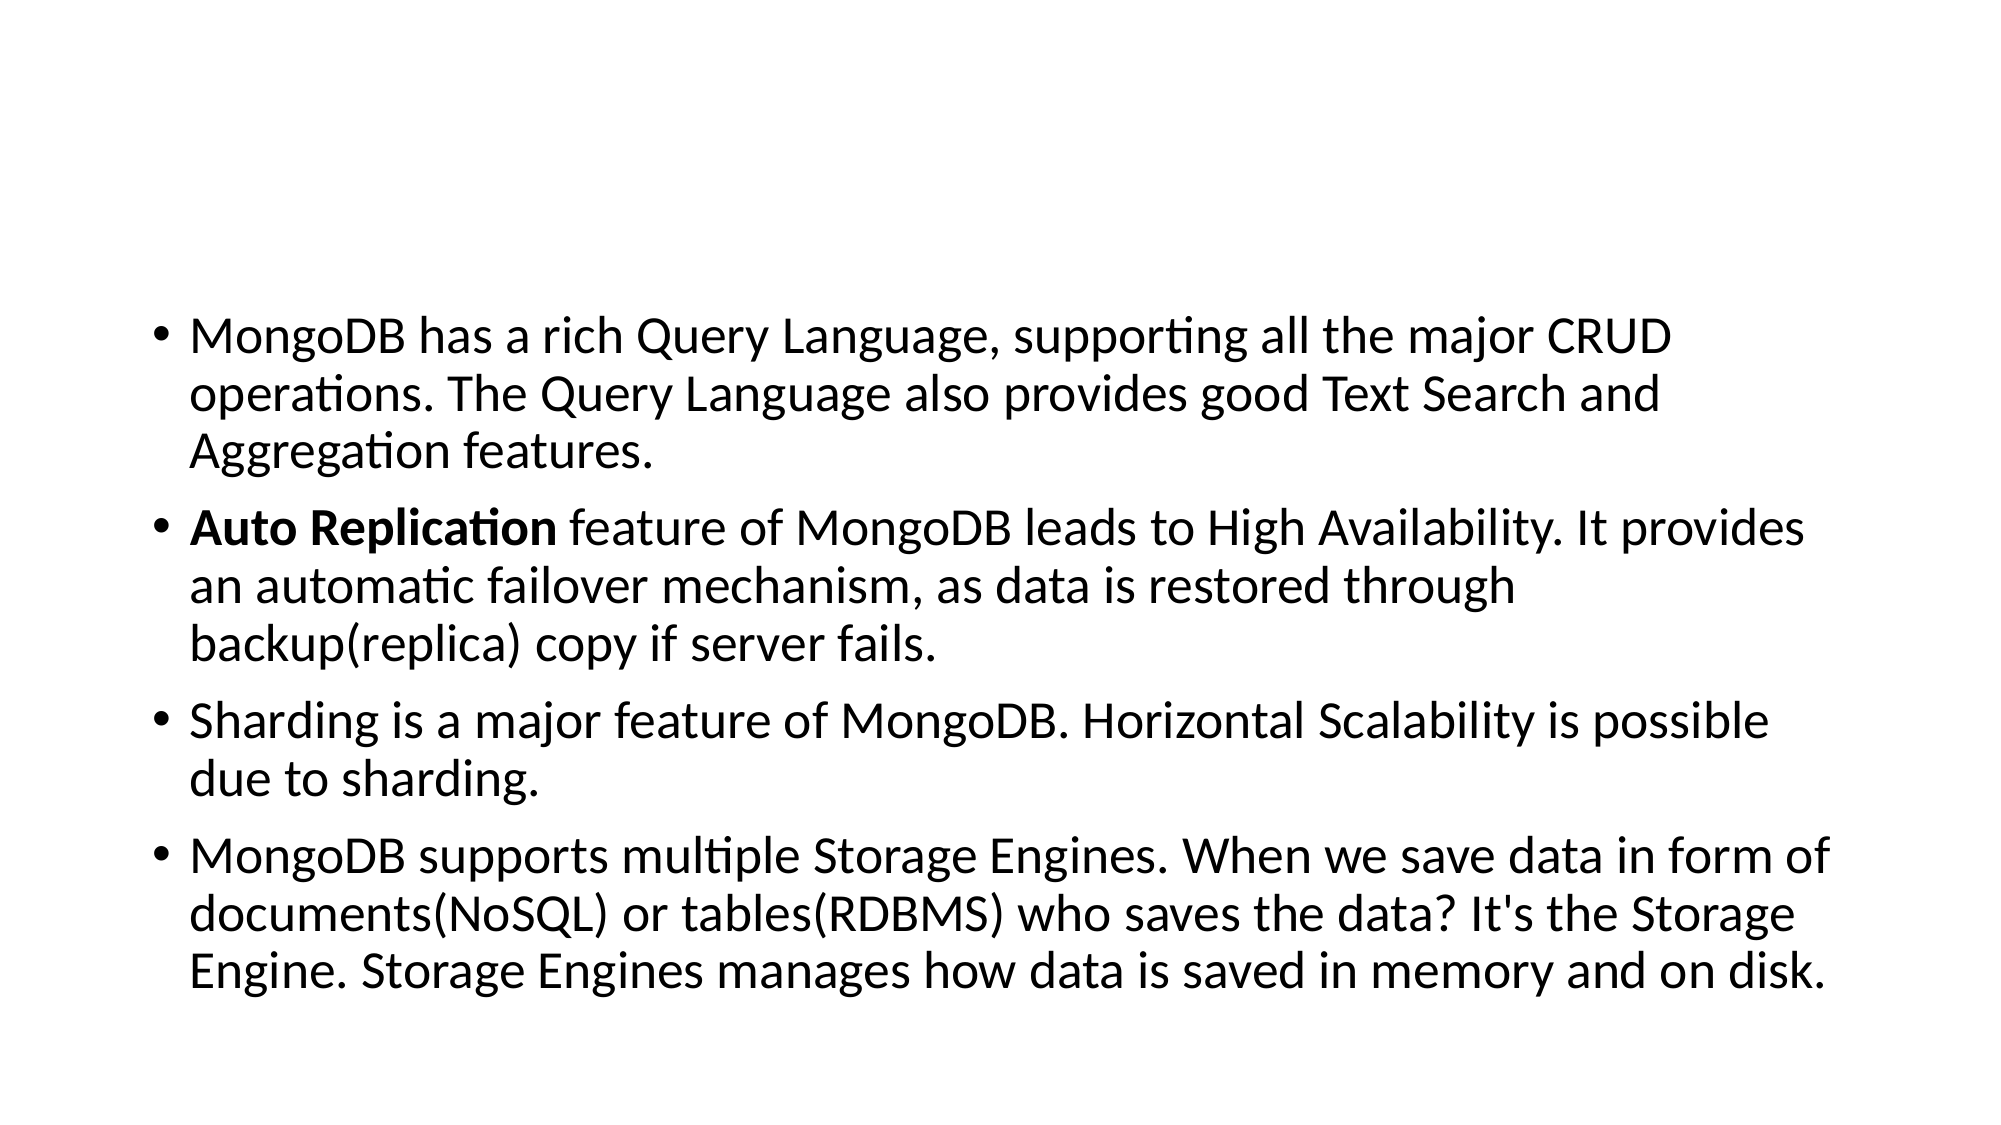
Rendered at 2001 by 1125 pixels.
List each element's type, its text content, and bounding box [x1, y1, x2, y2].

list MongoDB has a rich Query Language, supporting all the major CRUD operations. The Query Language also provides good Text Search and Aggregation features. Auto Replication feature of MongoDB leads to High Availability. It provides an automatic failover mechanism, as data is restored through backup(replica) copy if server fails. Sharding is a major feature of MongoDB. Horizontal Scalability is possible due to sharding. MongoDB supports multiple Storage Engines. When we save data in form of documents(NoSQL) or tables(RDBMS) who saves the data? It's the Storage Engine. Storage Engines manages how data is saved in memory and on disk. [137, 299, 1863, 1014]
